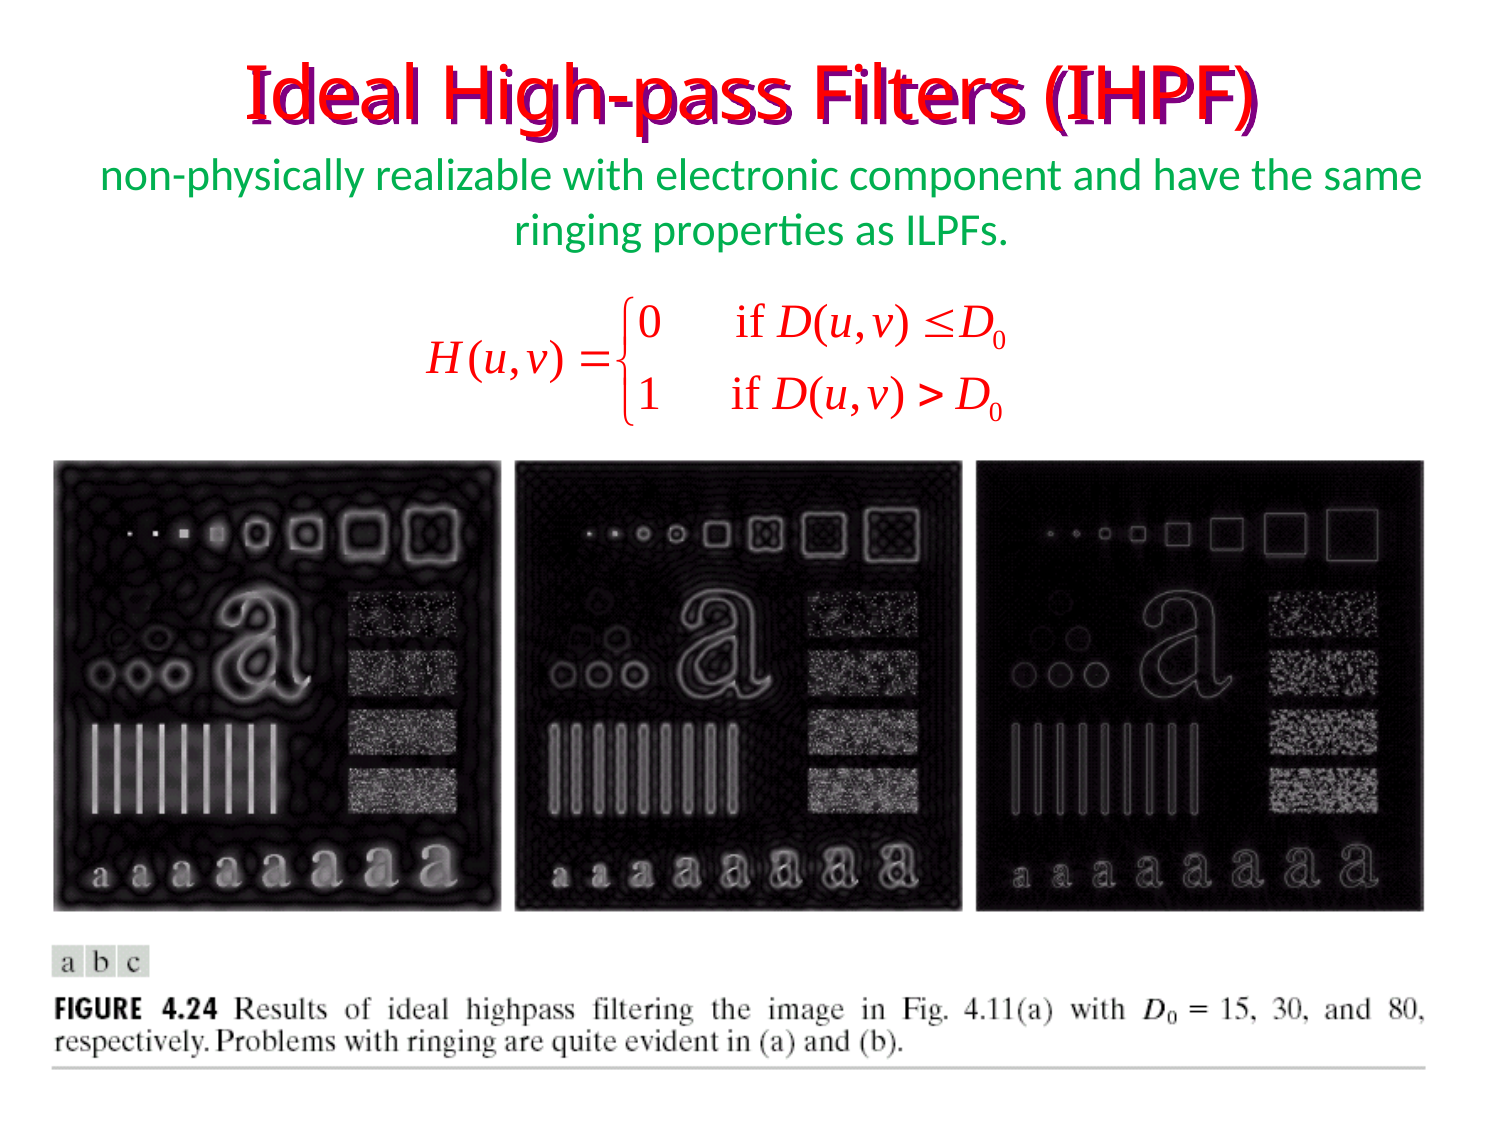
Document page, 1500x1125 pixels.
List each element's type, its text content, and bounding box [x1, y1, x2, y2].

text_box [417, 285, 1036, 438]
text_box Ideal High-pass Filters (IHPF) [0, 37, 1500, 143]
picture [42, 454, 1436, 1076]
text_box non-physically realizable with electronic component and have the same ringing properties as ILPFs. [76, 137, 1447, 263]
